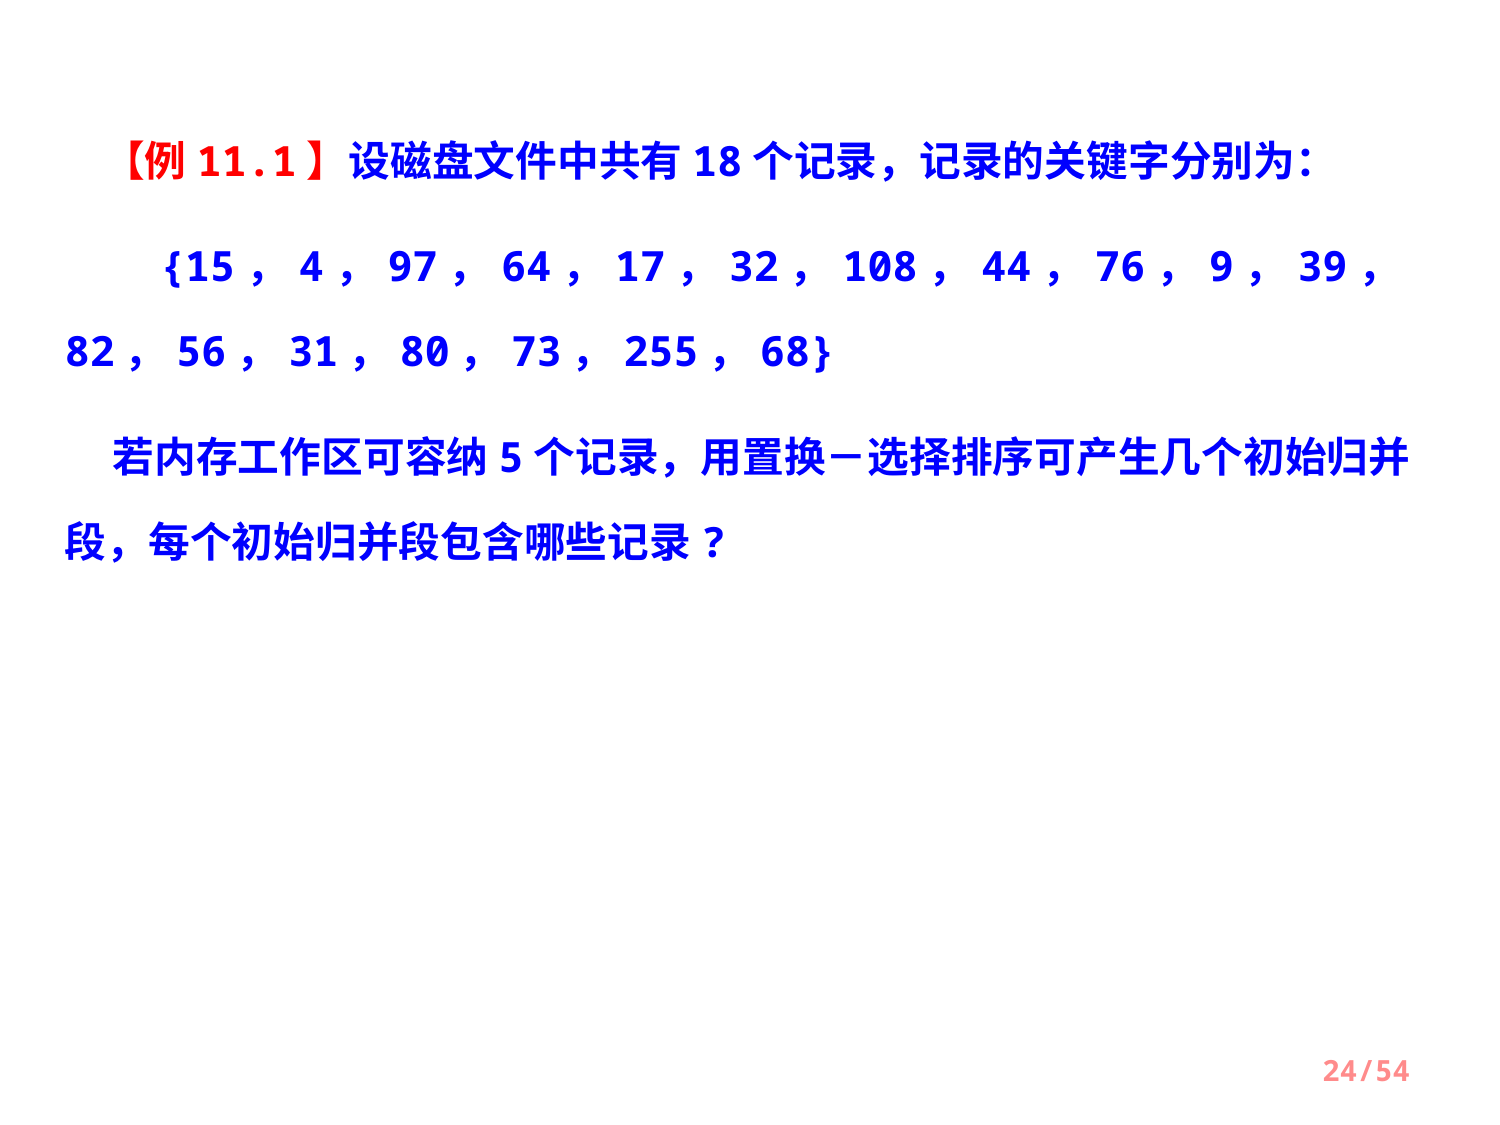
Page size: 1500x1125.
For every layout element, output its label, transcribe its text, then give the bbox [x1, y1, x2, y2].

text_box 【例11.1】设磁盘文件中共有18个记录，记录的关键字分别为： {15，4，97，64，17，32，108，44，76，9，39，82，56，31，80，73，255，68} 若内存工作区可容纳5个记录，用置换－选择排序可产生几个初始归并段，每个初始归并段包含哪些记录? [50, 91, 1425, 574]
slide_number 24/54 [1074, 1042, 1425, 1103]
